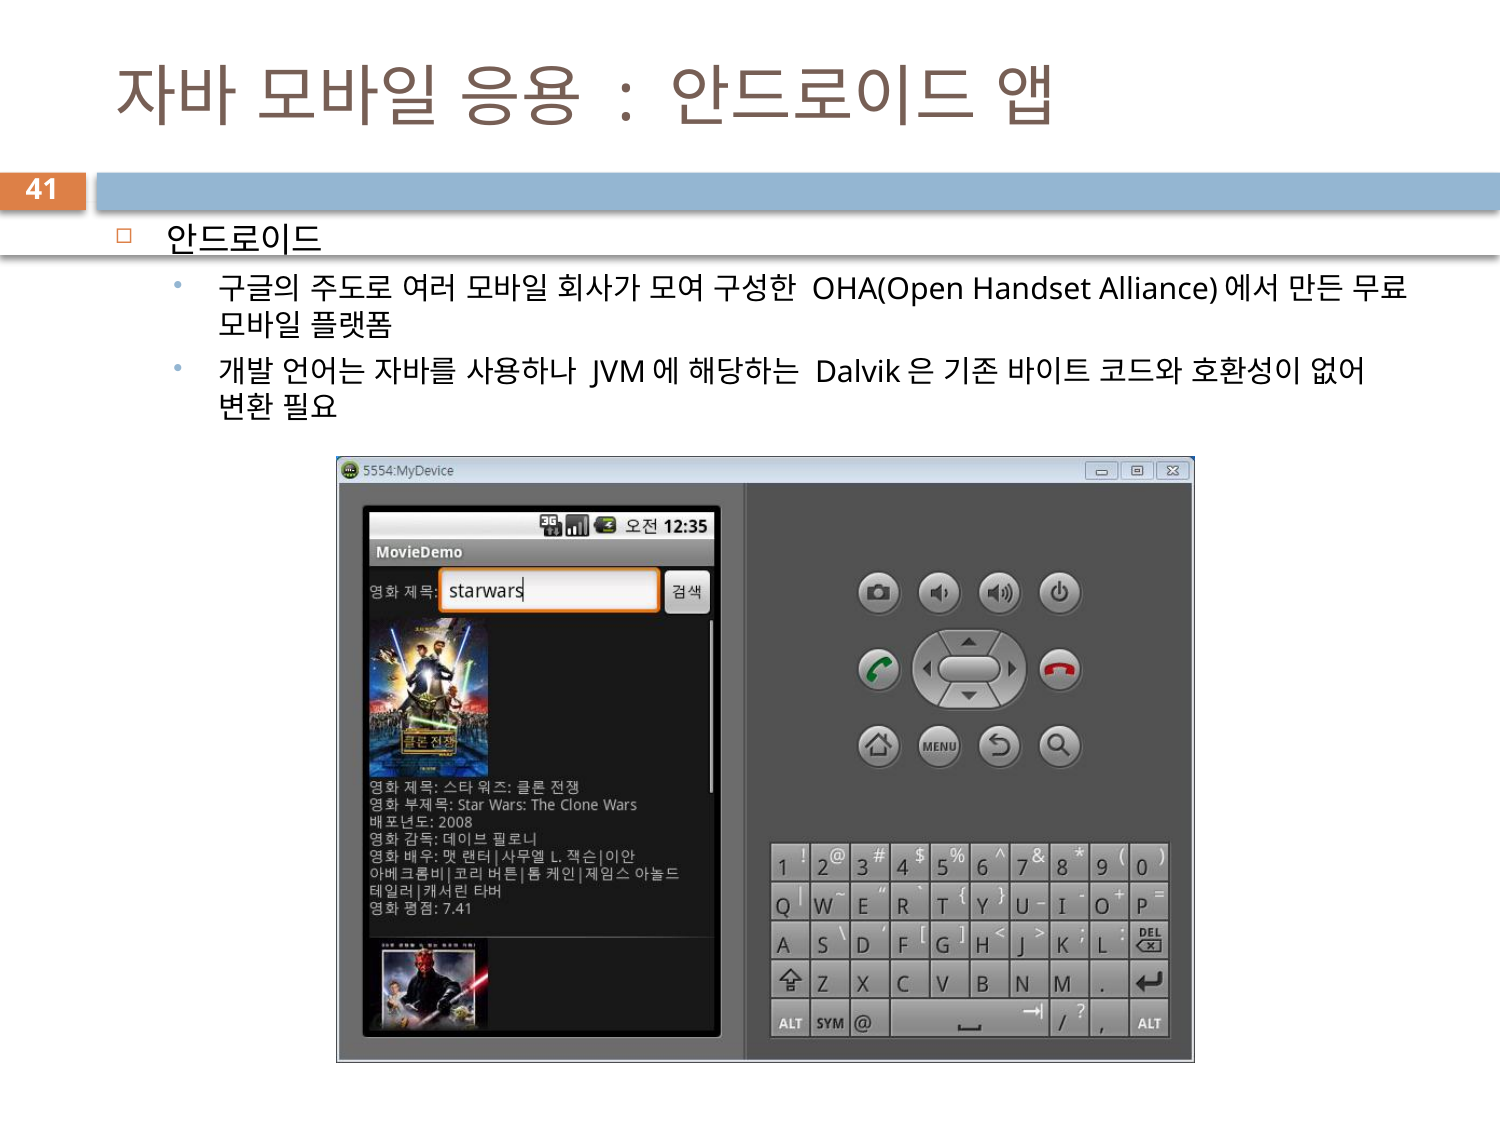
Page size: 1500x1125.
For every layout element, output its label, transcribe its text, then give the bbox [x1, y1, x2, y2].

text_box [0, 0, 1500, 75]
picture [336, 455, 1196, 1063]
title 자바 모바일 응용 : 안드로이드 앱 [100, 75, 1438, 149]
list 안드로이드 구글의 주도로 여러 모바일 회사가 모여 구성한 OHA(Open Handset Alliance)에서 만든 무료 모바일 플랫폼 개발 언어는 자바를 사용하나 JVM에 해당하는 Dalvik은 기존 바이트 코드와 호환성이 없어 변환 필요 [100, 210, 1438, 433]
slide_number 41 [0, 170, 87, 211]
